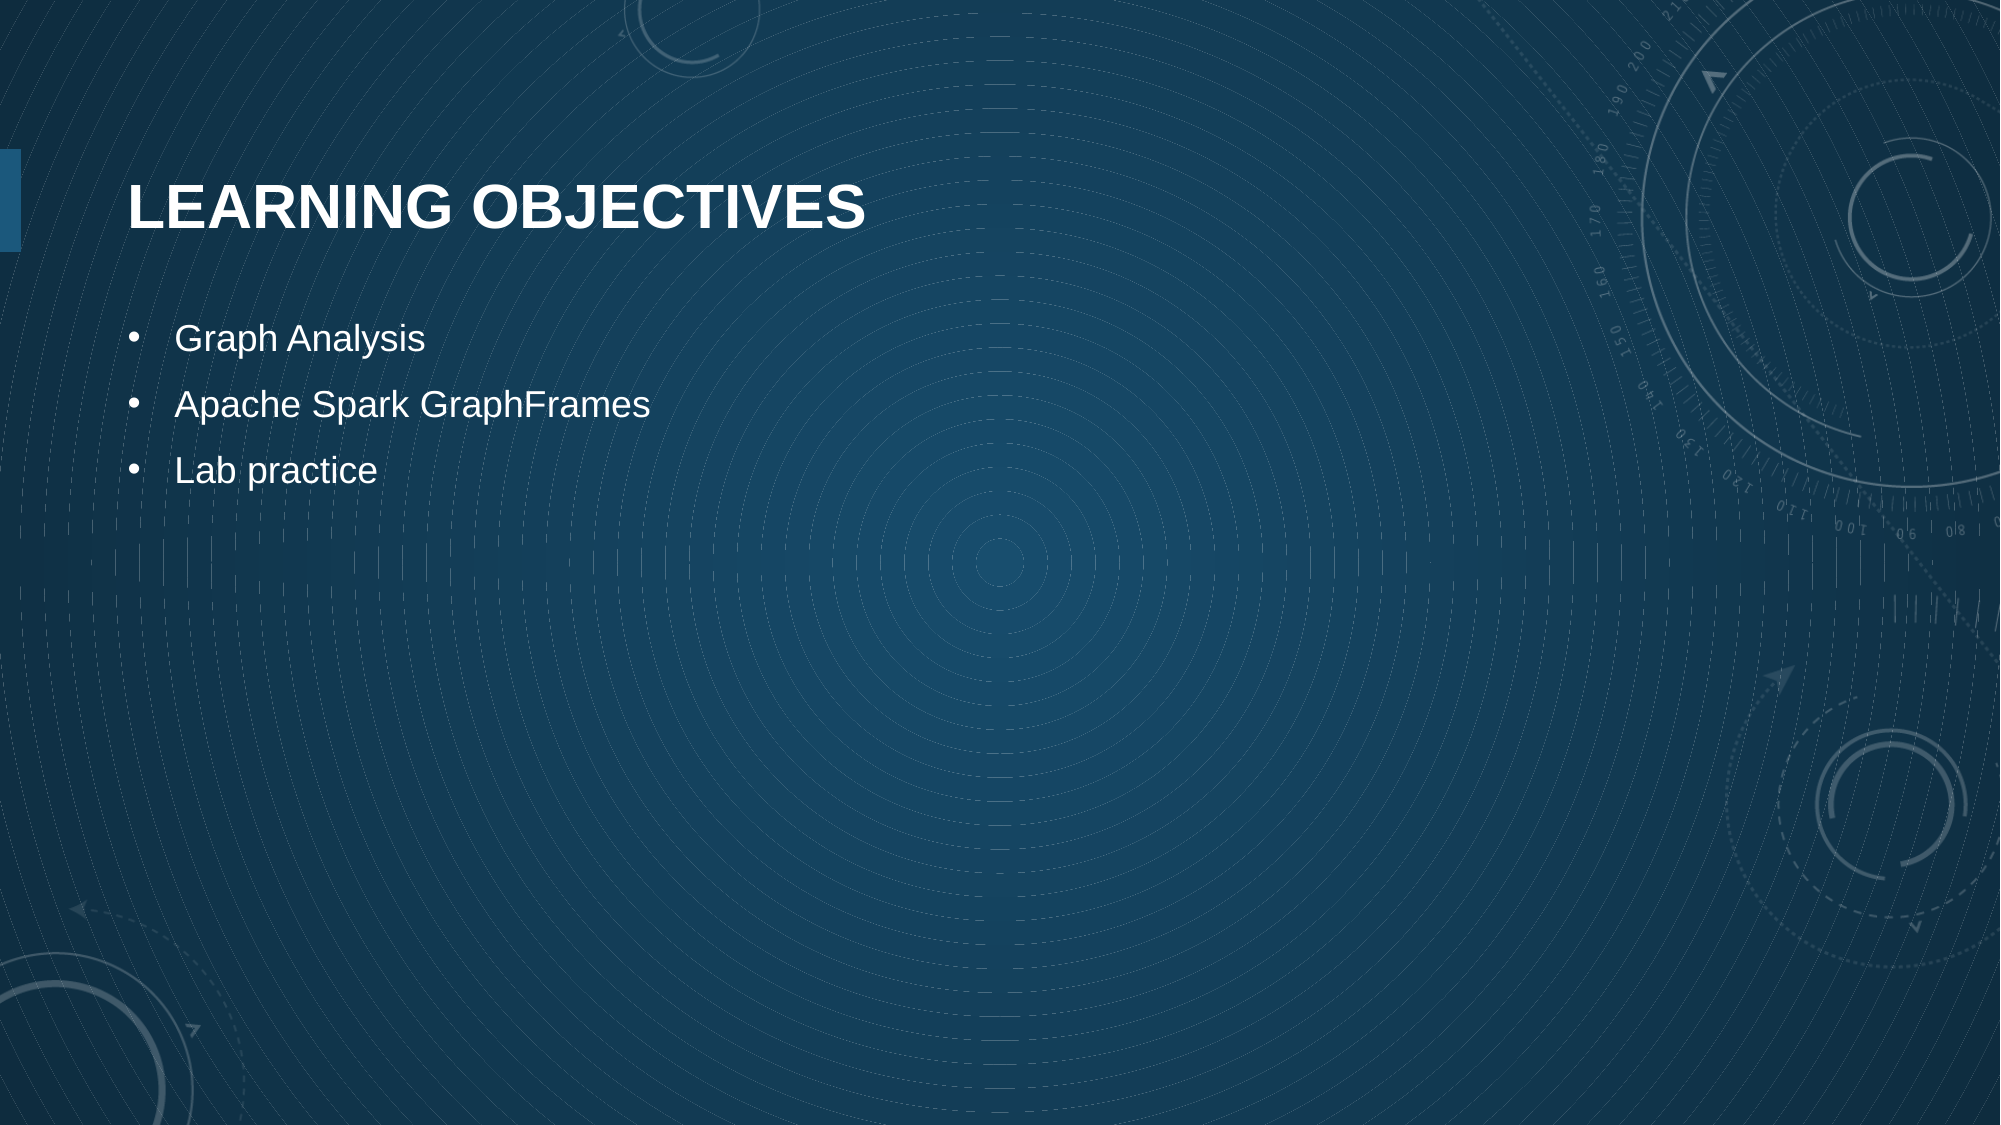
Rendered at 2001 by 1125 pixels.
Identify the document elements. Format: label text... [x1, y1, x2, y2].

list Graph Analysis Apache Spark GraphFrames Lab practice [112, 306, 1891, 950]
picture [0, 0, 2000, 1125]
title Learning Objectives [112, 99, 1891, 306]
